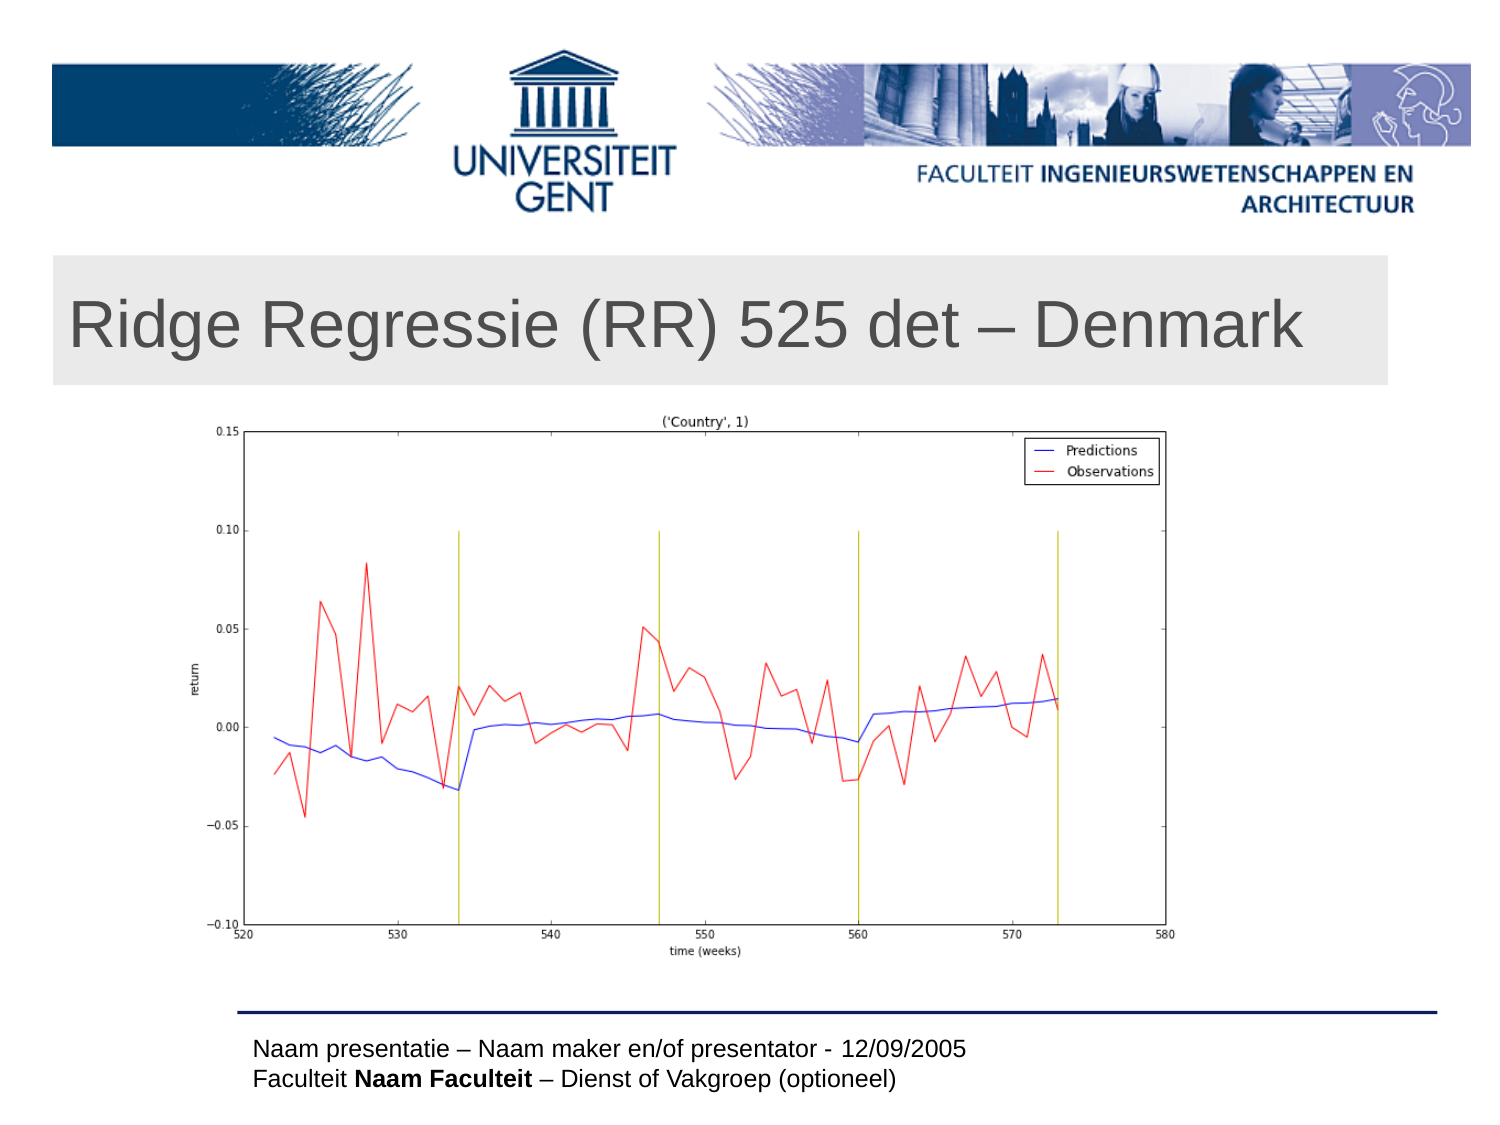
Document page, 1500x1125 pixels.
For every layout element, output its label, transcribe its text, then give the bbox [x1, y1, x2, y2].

footer Naam presentatie – Naam maker en/of presentator - 12/09/2005 Faculteit Naam Faculteit – Dienst of Vakgroep (optioneel) [237, 1024, 988, 1101]
picture [182, 408, 1183, 964]
picture [52, 46, 1471, 216]
title Ridge Regressie (RR) 525 det – Denmark [53, 255, 1388, 386]
